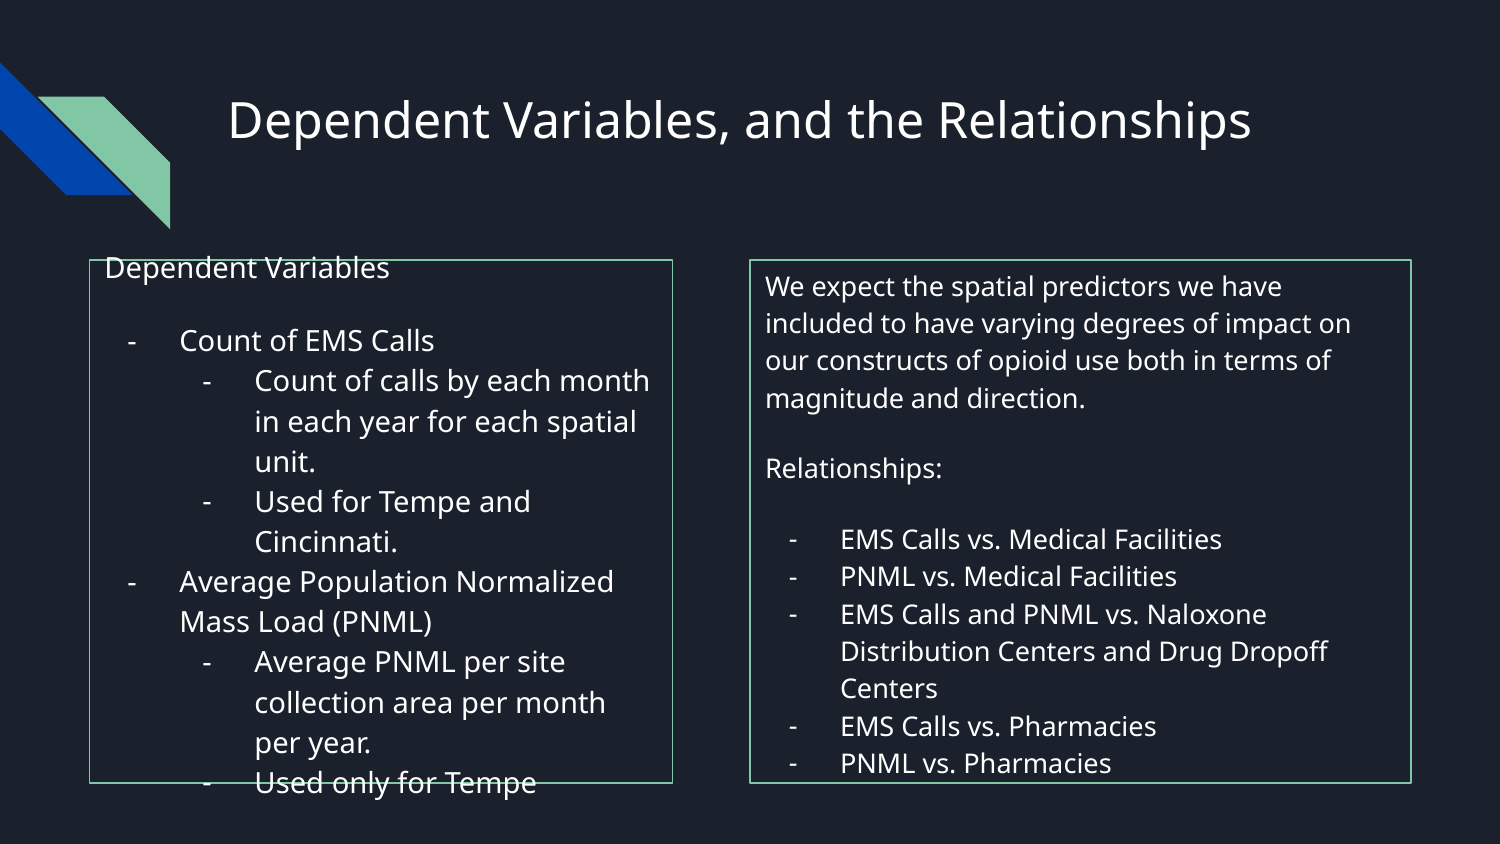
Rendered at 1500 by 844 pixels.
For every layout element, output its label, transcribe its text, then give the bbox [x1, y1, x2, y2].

list Dependent Variables Count of EMS Calls Count of calls by each month in each year for each spatial unit. Used for Tempe and Cincinnati. Average Population Normalized Mass Load (PNML) Average PNML per site collection area per month per year. Used only for Tempe [89, 259, 673, 784]
title Dependent Variables, and the Relationships [212, 64, 1368, 187]
list We expect the spatial predictors we have included to have varying degrees of impact on our constructs of opioid use both in terms of magnitude and direction. Relationships: EMS Calls vs. Medical Facilities PNML vs. Medical Facilities EMS Calls and PNML vs. Naloxone Distribution Centers and Drug Dropoff Centers EMS Calls vs. Pharmacies PNML vs. Pharmacies [750, 259, 1412, 784]
